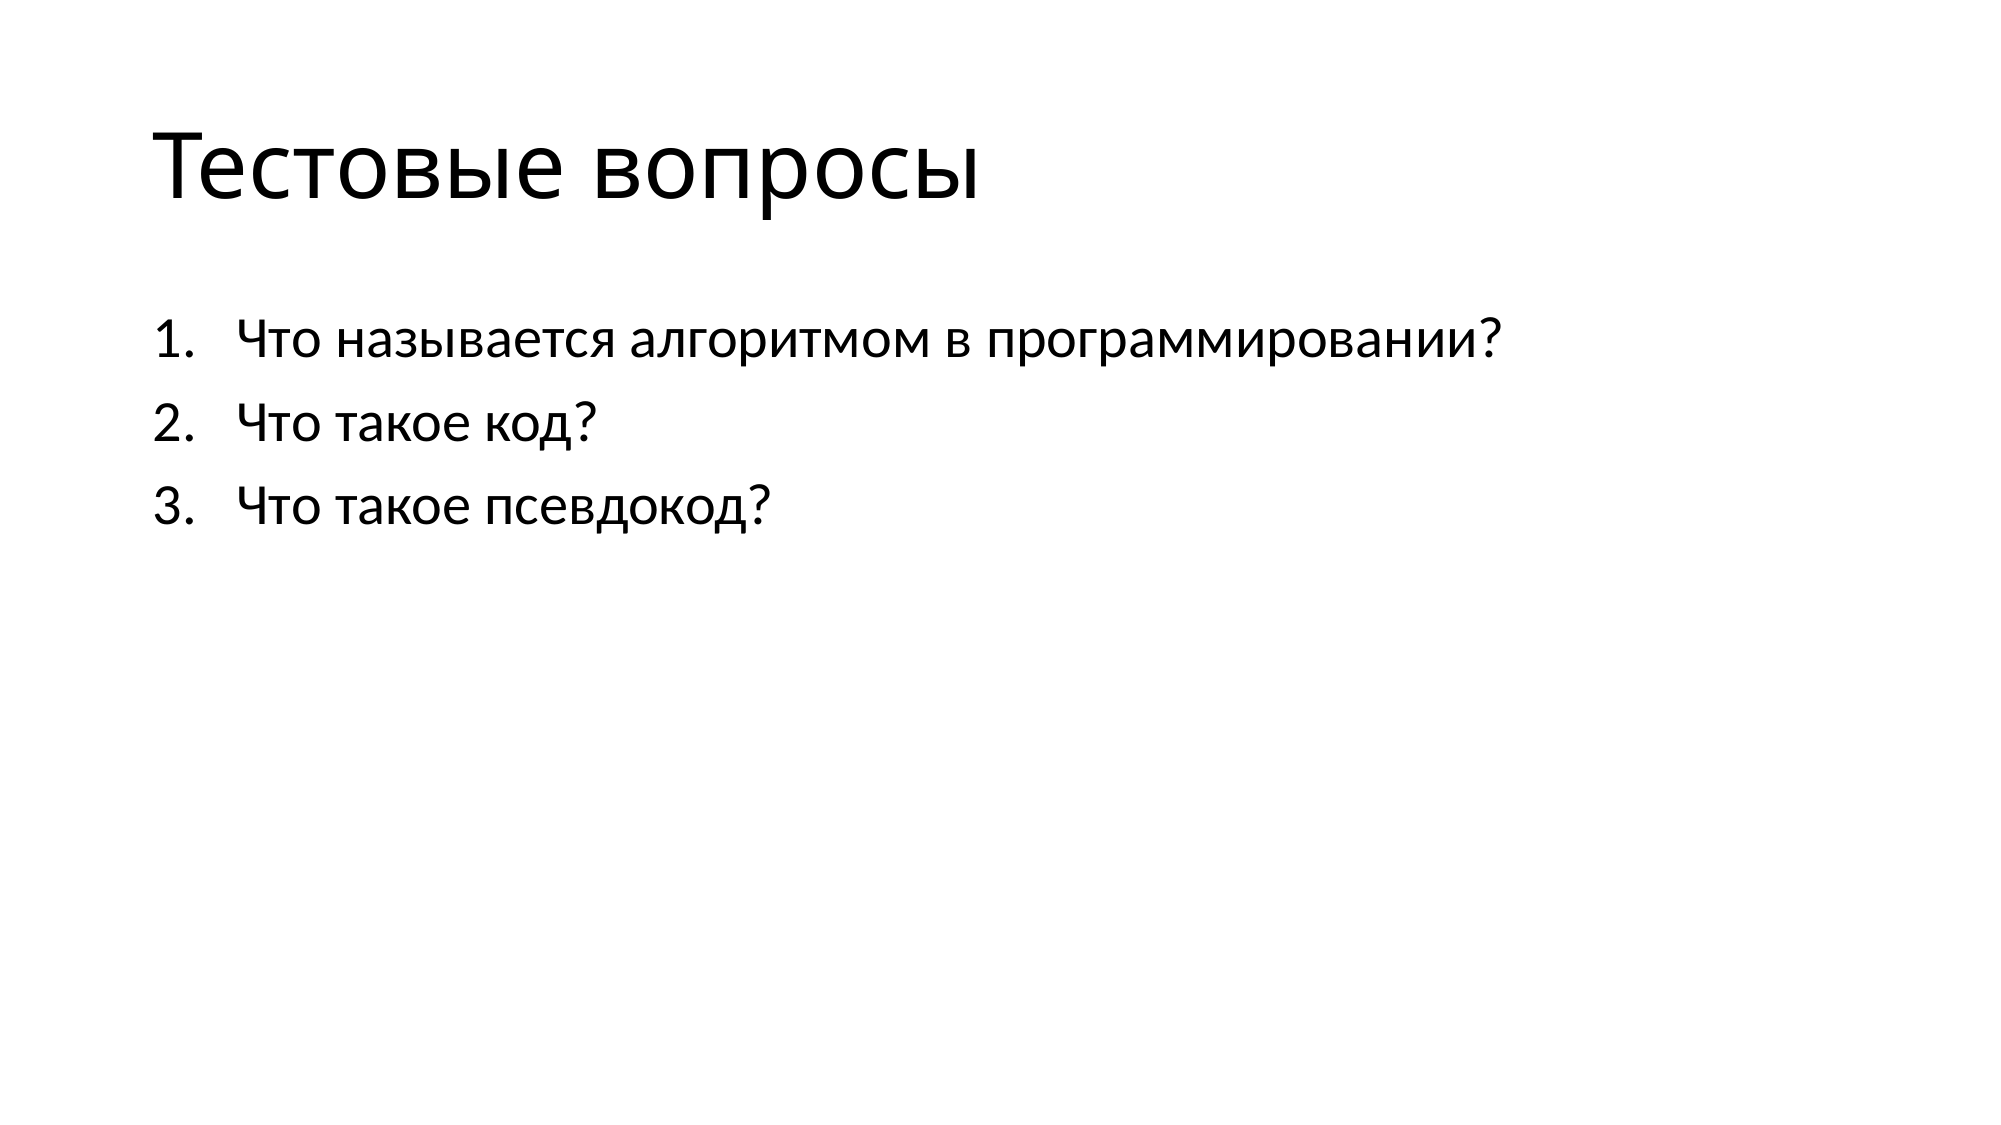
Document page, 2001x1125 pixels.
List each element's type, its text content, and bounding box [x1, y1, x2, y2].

title Тестовые вопросы [137, 59, 1863, 278]
list Что называется алгоритмом в программировании? Что такое код? Что такое псевдокод? [137, 299, 1863, 1014]
